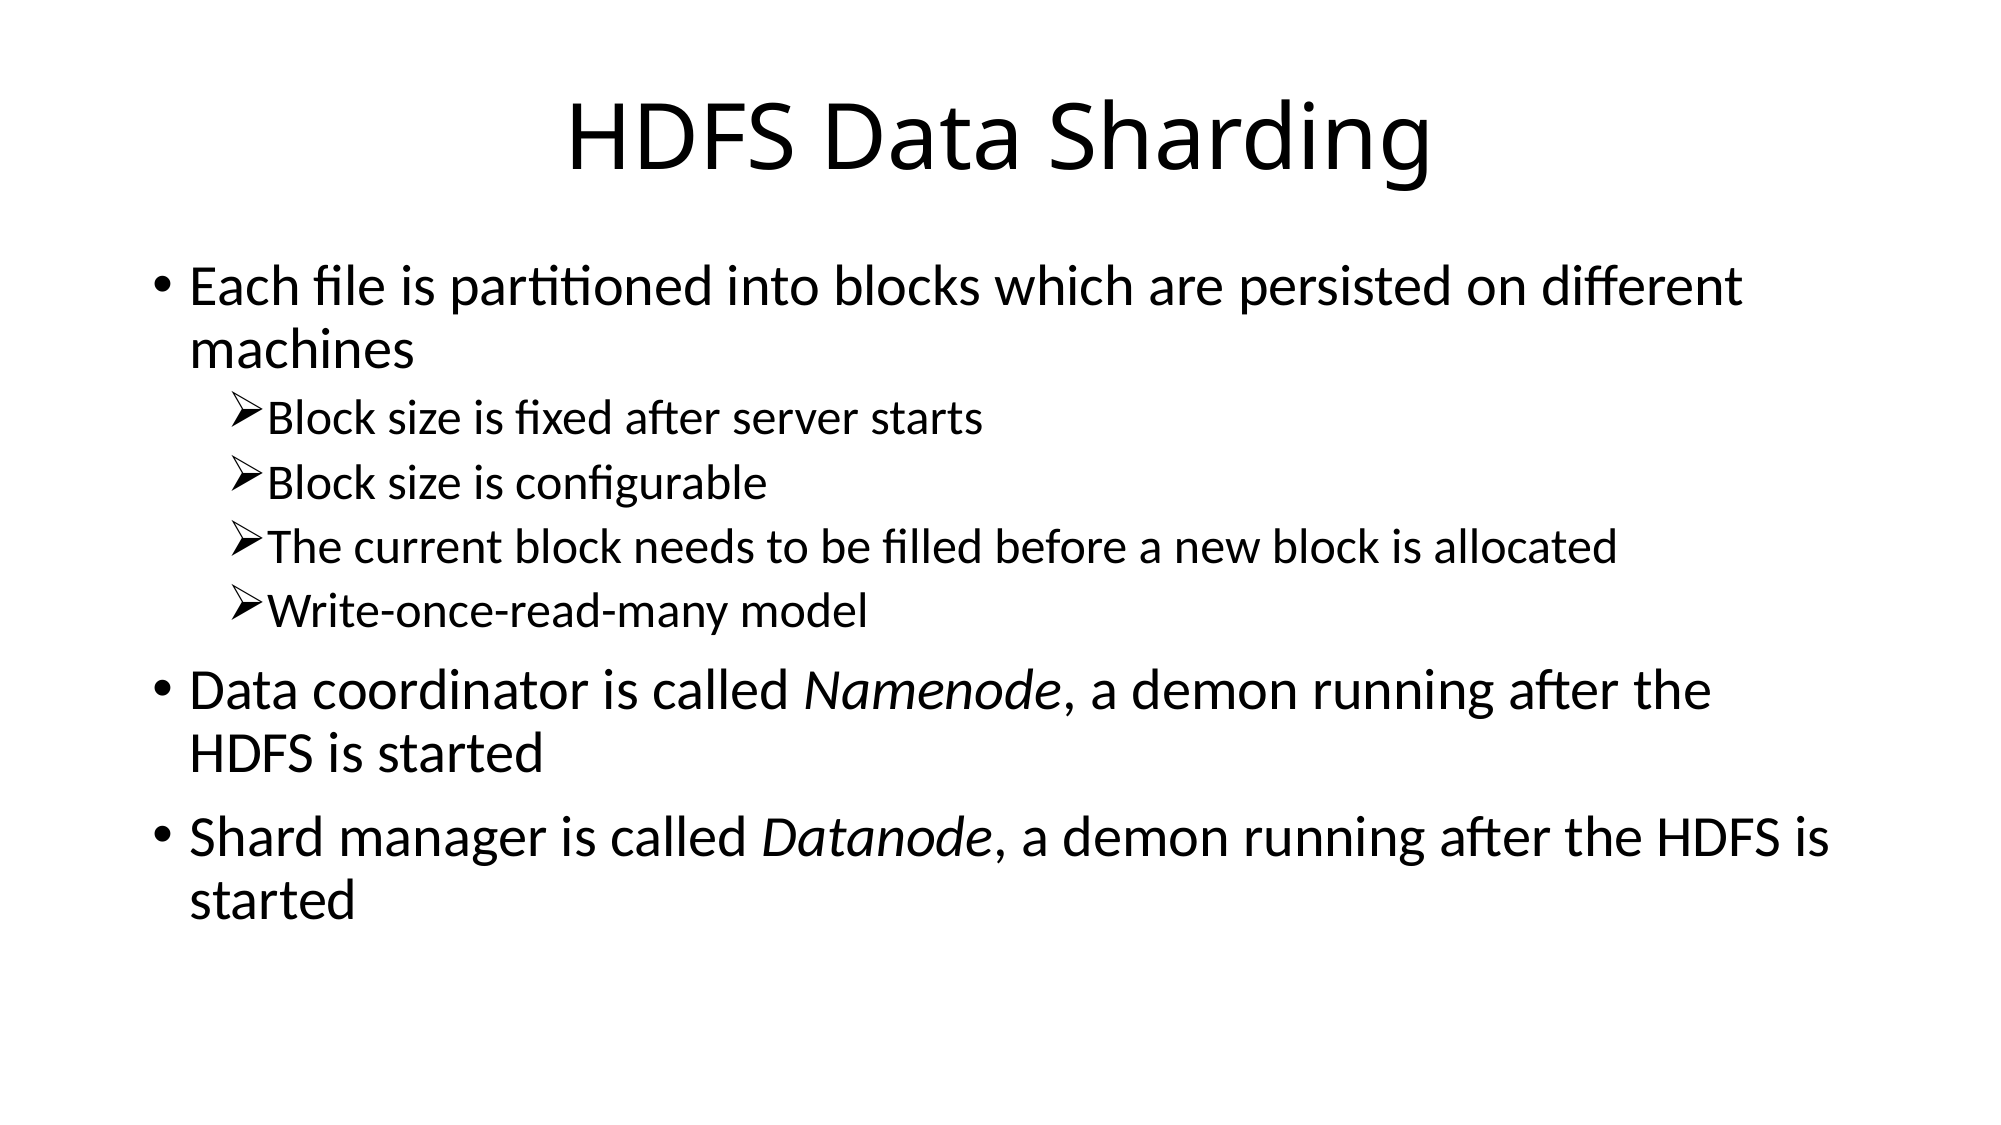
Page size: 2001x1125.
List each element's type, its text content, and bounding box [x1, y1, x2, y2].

title HDFS Data Sharding [137, 51, 1863, 228]
list Each file is partitioned into blocks which are persisted on different machines Block size is fixed after server starts Block size is configurable The current block needs to be filled before a new block is allocated Write-once-read-many model Data coordinator is called Namenode, a demon running after the HDFS is started Shard manager is called Datanode, a demon running after the HDFS is started [137, 247, 1863, 1016]
